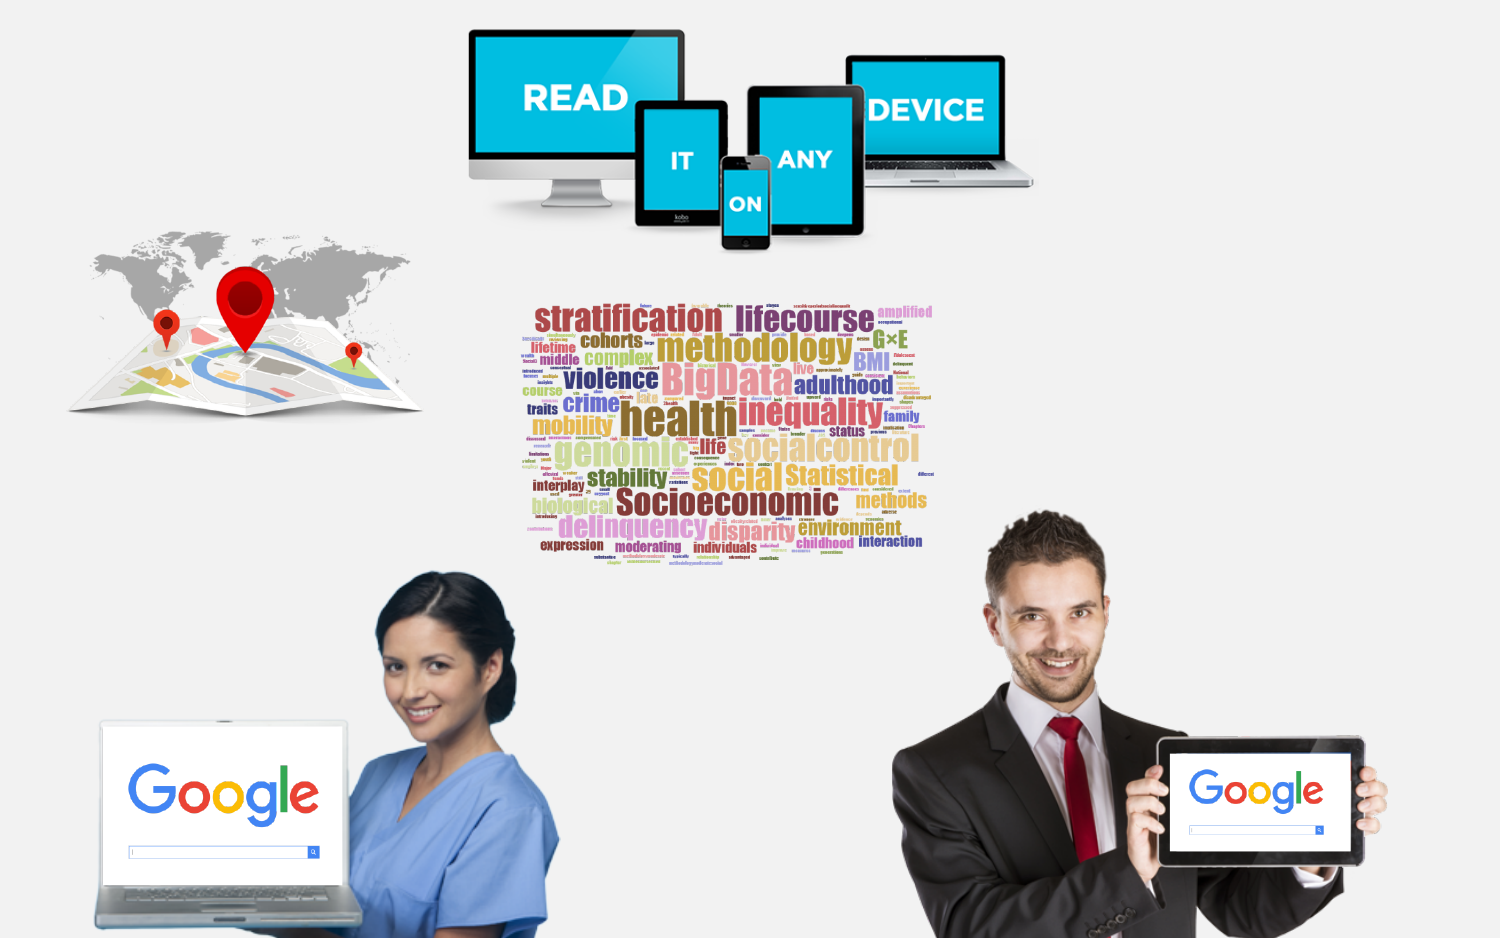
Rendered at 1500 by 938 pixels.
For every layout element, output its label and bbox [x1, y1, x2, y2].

text_box [891, 504, 1389, 938]
picture [513, 303, 941, 571]
picture [454, 19, 1040, 272]
text_box [91, 565, 562, 938]
picture [40, 195, 428, 469]
